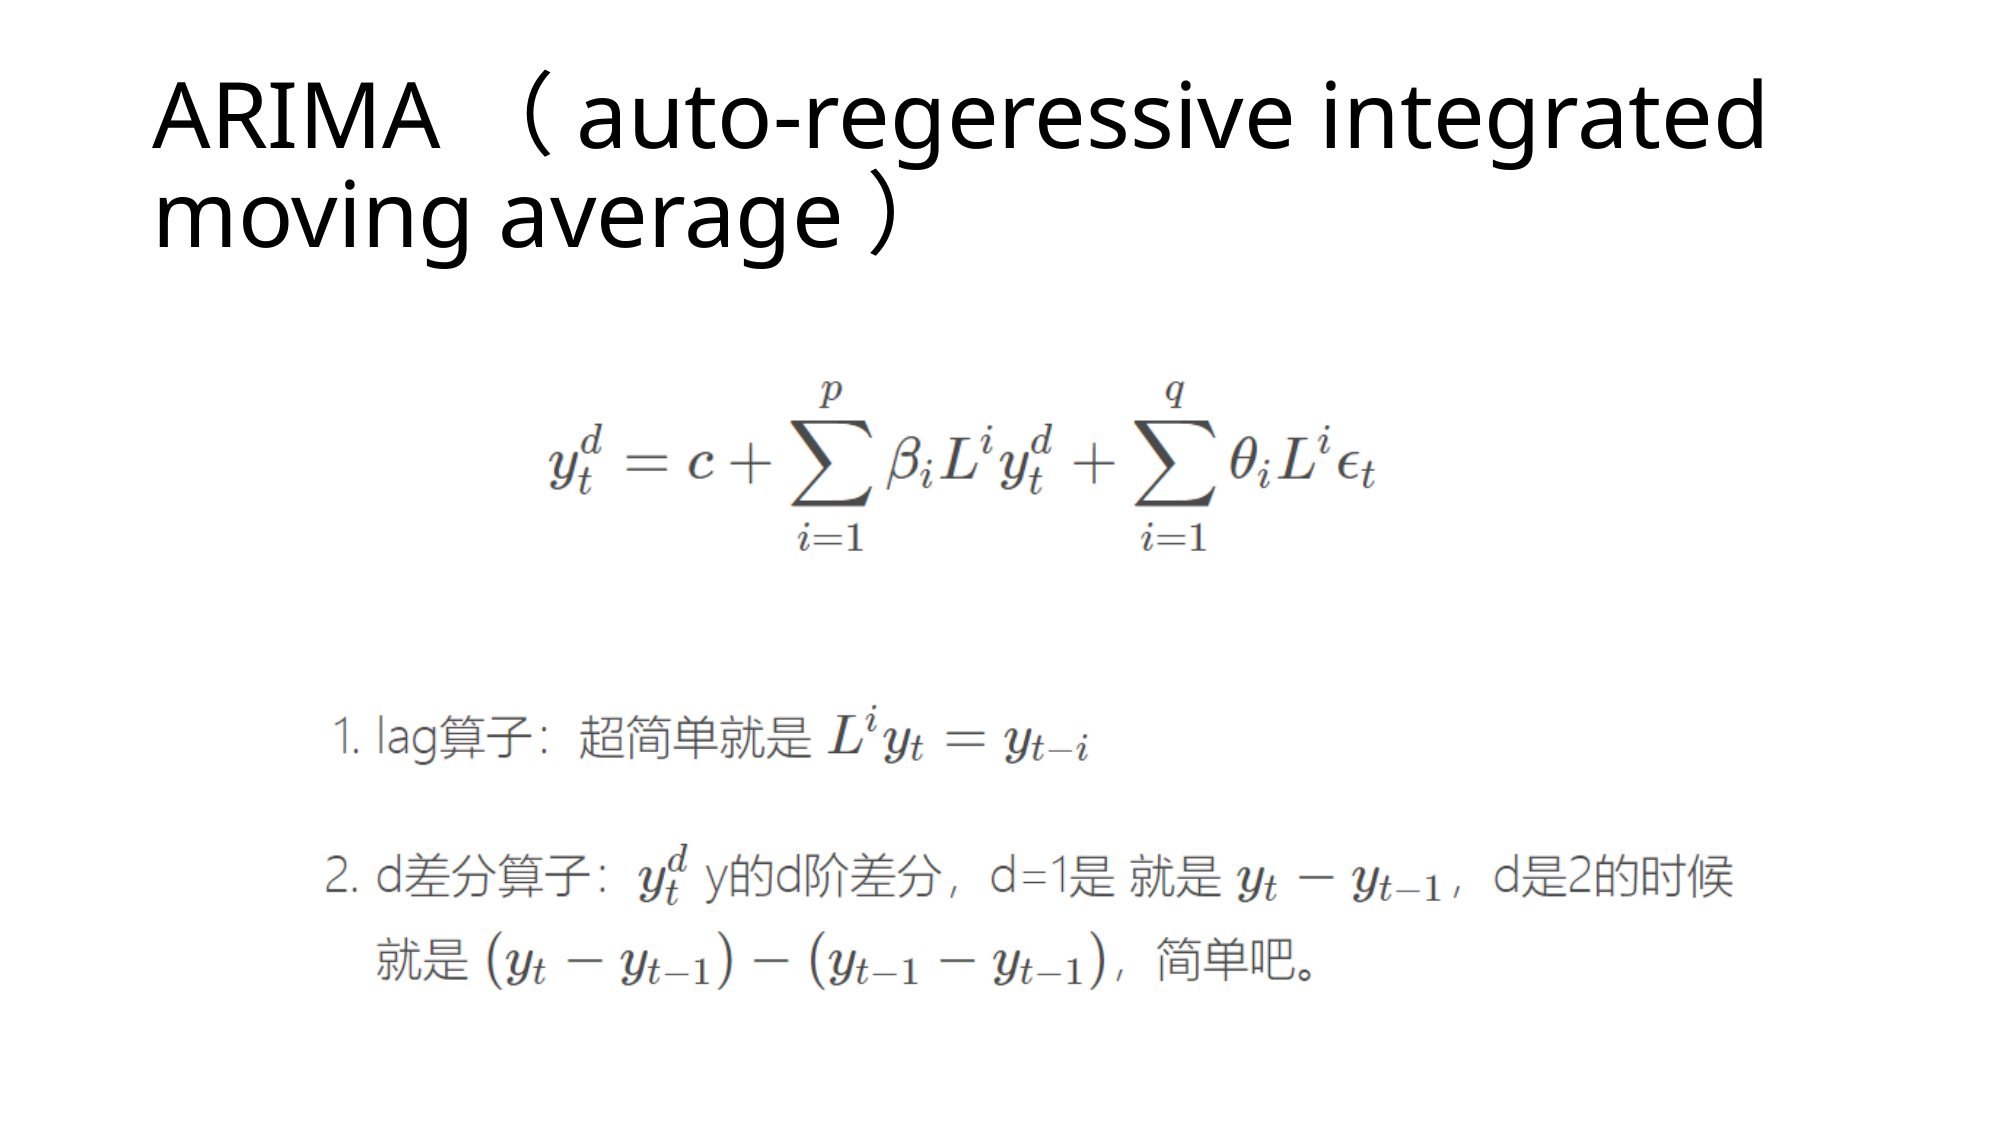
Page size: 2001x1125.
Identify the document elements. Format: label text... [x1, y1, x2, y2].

picture [285, 660, 1820, 1047]
picture [506, 344, 1423, 609]
title ARIMA（auto-regeressive integrated moving average） [137, 59, 1863, 278]
